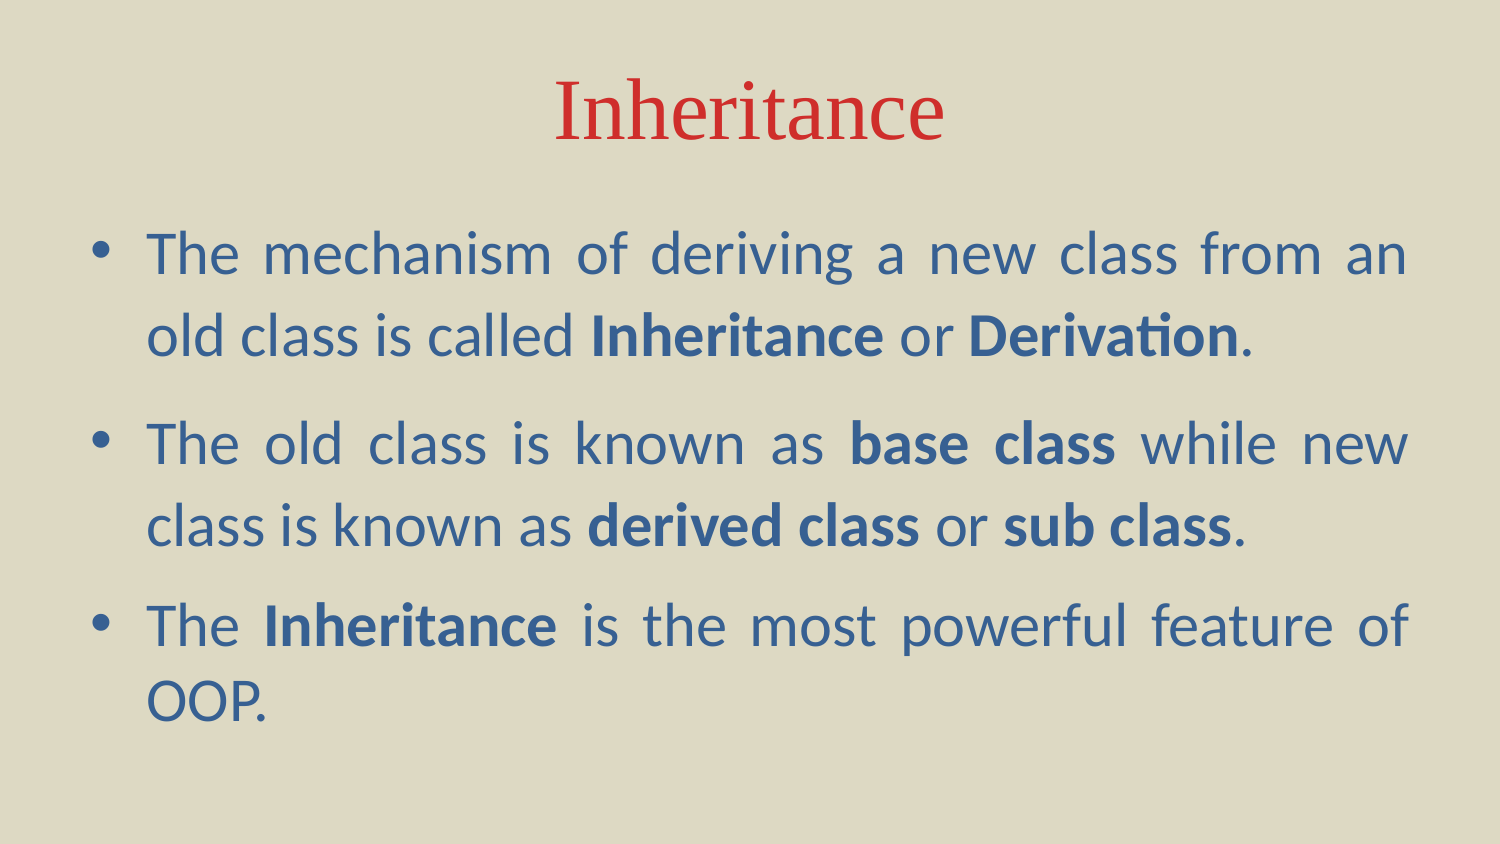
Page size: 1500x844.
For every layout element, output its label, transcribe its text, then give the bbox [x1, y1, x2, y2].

title Inheritance [75, 33, 1425, 175]
list The mechanism of deriving a new class from an old class is called Inheritance or Derivation. The old class is known as base class while new class is known as derived class or sub class. The Inheritance is the most powerful feature of OOP. [75, 196, 1425, 754]
